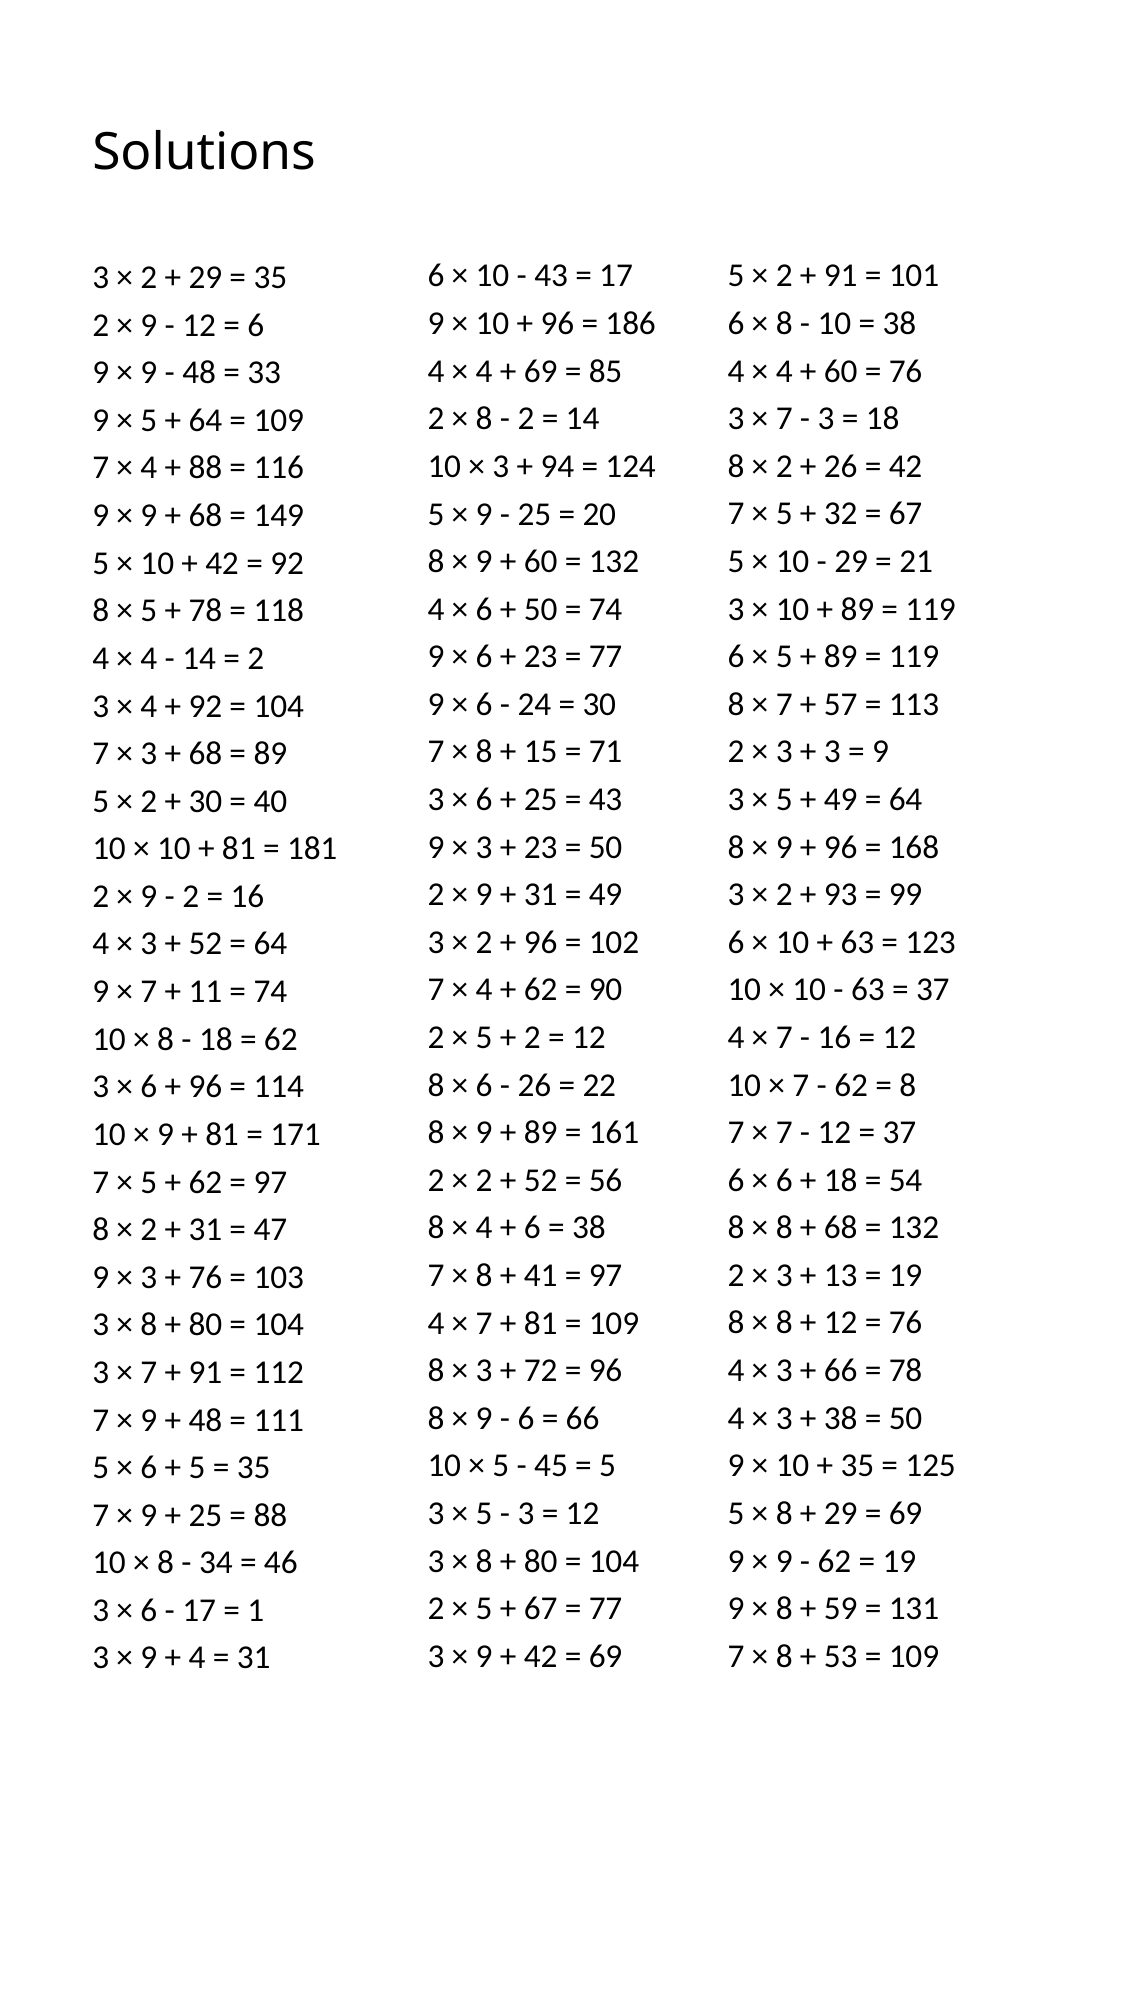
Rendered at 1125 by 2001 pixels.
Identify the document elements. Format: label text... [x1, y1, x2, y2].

list 3 × 2 + 29 = 35 2 × 9 - 12 = 6 9 × 9 - 48 = 33 9 × 5 + 64 = 109 7 × 4 + 88 = 116 9 × 9 + 68 = 149 5 × 10 + 42 = 92 8 × 5 + 78 = 118 4 × 4 - 14 = 2 3 × 4 + 92 = 104 7 × 3 + 68 = 89 5 × 2 + 30 = 40 10 × 10 + 81 = 181 2 × 9 - 2 = 16 4 × 3 + 52 = 64 9 × 7 + 11 = 74 10 × 8 - 18 = 62 3 × 6 + 96 = 114 10 × 9 + 81 = 171 7 × 5 + 62 = 97 8 × 2 + 31 = 47 9 × 3 + 76 = 103 3 × 8 + 80 = 104 3 × 7 + 91 = 112 7 × 9 + 48 = 111 5 × 6 + 5 = 35 7 × 9 + 25 = 88 10 × 8 - 34 = 46 3 × 6 - 17 = 1 3 × 9 + 4 = 31 [77, 252, 413, 1802]
list 6 × 10 - 43 = 17 9 × 10 + 96 = 186 4 × 4 + 69 = 85 2 × 8 - 2 = 14 10 × 3 + 94 = 124 5 × 9 - 25 = 20 8 × 9 + 60 = 132 4 × 6 + 50 = 74 9 × 6 + 23 = 77 9 × 6 - 24 = 30 7 × 8 + 15 = 71 3 × 6 + 25 = 43 9 × 3 + 23 = 50 2 × 9 + 31 = 49 3 × 2 + 96 = 102 7 × 4 + 62 = 90 2 × 5 + 2 = 12 8 × 6 - 26 = 22 8 × 9 + 89 = 161 2 × 2 + 52 = 56 8 × 4 + 6 = 38 7 × 8 + 41 = 97 4 × 7 + 81 = 109 8 × 3 + 72 = 96 8 × 9 - 6 = 66 10 × 5 - 45 = 5 3 × 5 - 3 = 12 3 × 8 + 80 = 104 2 × 5 + 67 = 77 3 × 9 + 42 = 69 [412, 250, 712, 1800]
title Solutions [77, 106, 1048, 199]
text_box 5 × 2 + 91 = 101 6 × 8 - 10 = 38 4 × 4 + 60 = 76 3 × 7 - 3 = 18 8 × 2 + 26 = 42 7 × 5 + 32 = 67 5 × 10 - 29 = 21 3 × 10 + 89 = 119 6 × 5 + 89 = 119 8 × 7 + 57 = 113 2 × 3 + 3 = 9 3 × 5 + 49 = 64 8 × 9 + 96 = 168 3 × 2 + 93 = 99 6 × 10 + 63 = 123 10 × 10 - 63 = 37 4 × 7 - 16 = 12 10 × 7 - 62 = 8 7 × 7 - 12 = 37 6 × 6 + 18 = 54 8 × 8 + 68 = 132 2 × 3 + 13 = 19 8 × 8 + 12 = 76 4 × 3 + 66 = 78 4 × 3 + 38 = 50 9 × 10 + 35 = 125 5 × 8 + 29 = 69 9 × 9 - 62 = 19 9 × 8 + 59 = 131 7 × 8 + 53 = 109 [712, 250, 1013, 1800]
